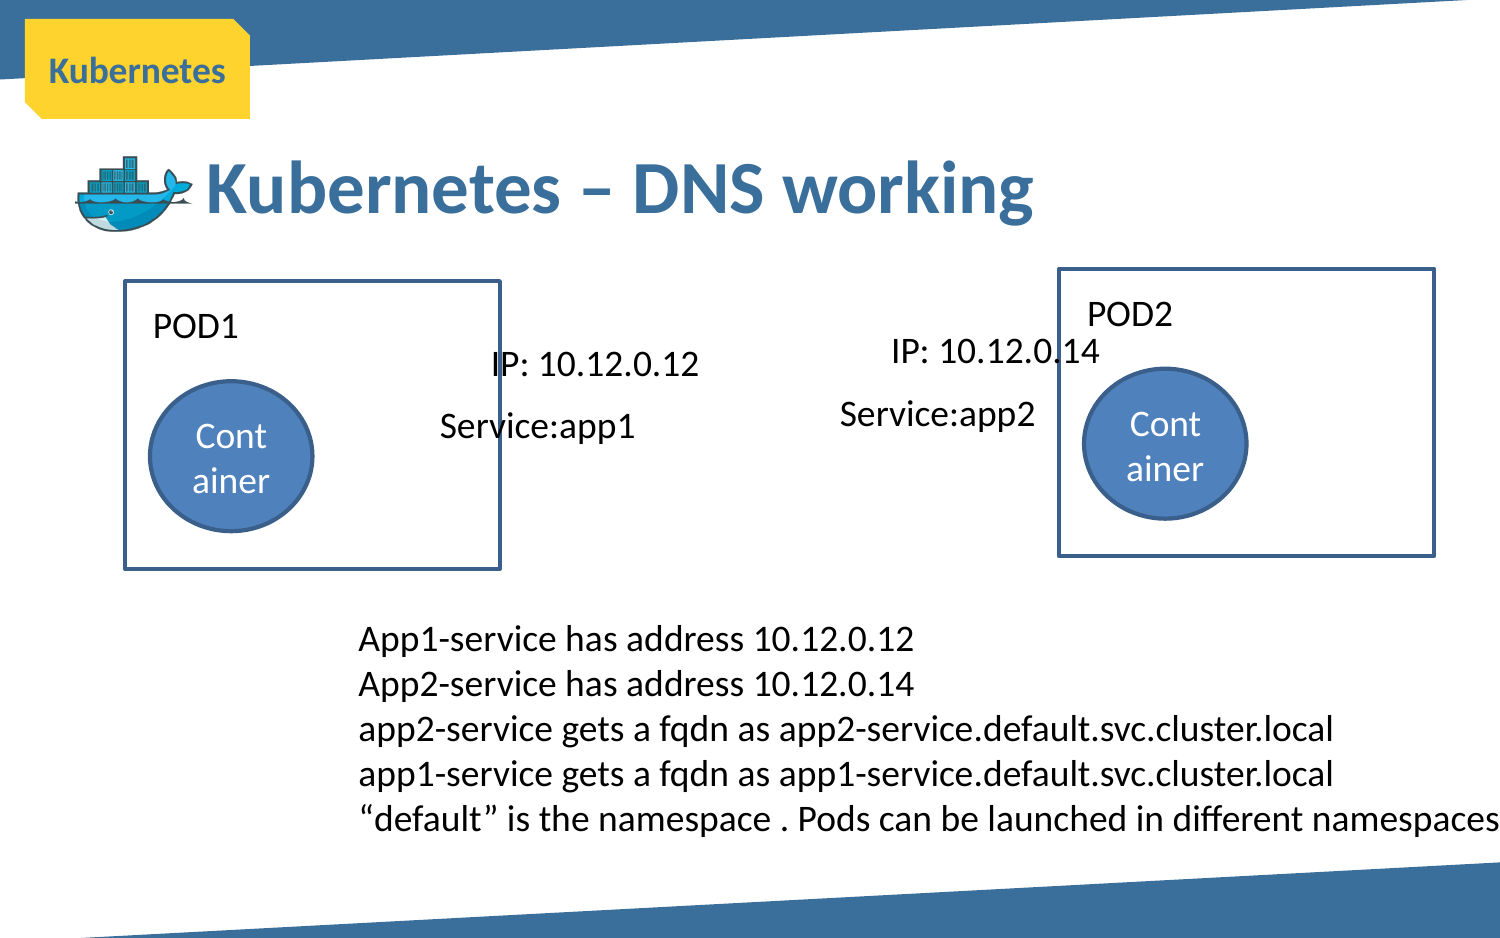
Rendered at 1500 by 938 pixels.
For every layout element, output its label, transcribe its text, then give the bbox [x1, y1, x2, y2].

text_box Container [147, 379, 315, 534]
text_box Kubernetes [22, 16, 253, 121]
text_box Service:app2 [825, 381, 1075, 441]
text_box [1057, 267, 1436, 558]
text_box Service:app1 [425, 393, 675, 454]
picture [74, 155, 194, 232]
text_box Container [1081, 366, 1249, 521]
text_box Kubernetes – DNS working [191, 131, 1051, 236]
text_box POD2 [1072, 281, 1188, 341]
text_box [0, 0, 1500, 82]
text_box POD1 [138, 293, 254, 354]
text_box IP: 10.12.0.14 [876, 318, 1115, 379]
text_box IP: 10.12.0.12 [476, 331, 715, 391]
text_box [41, 891, 1500, 938]
text_box [123, 279, 502, 571]
text_box App1-service has address 10.12.0.12 App2-service has address 10.12.0.14 app2-service gets a fqdn as app2-service.default.svc.cluster.local app1-service gets a fqdn as app1-service.default.svc.cluster.local “default” is the namespace . Pods can be launched in different namespaces [343, 606, 1500, 891]
